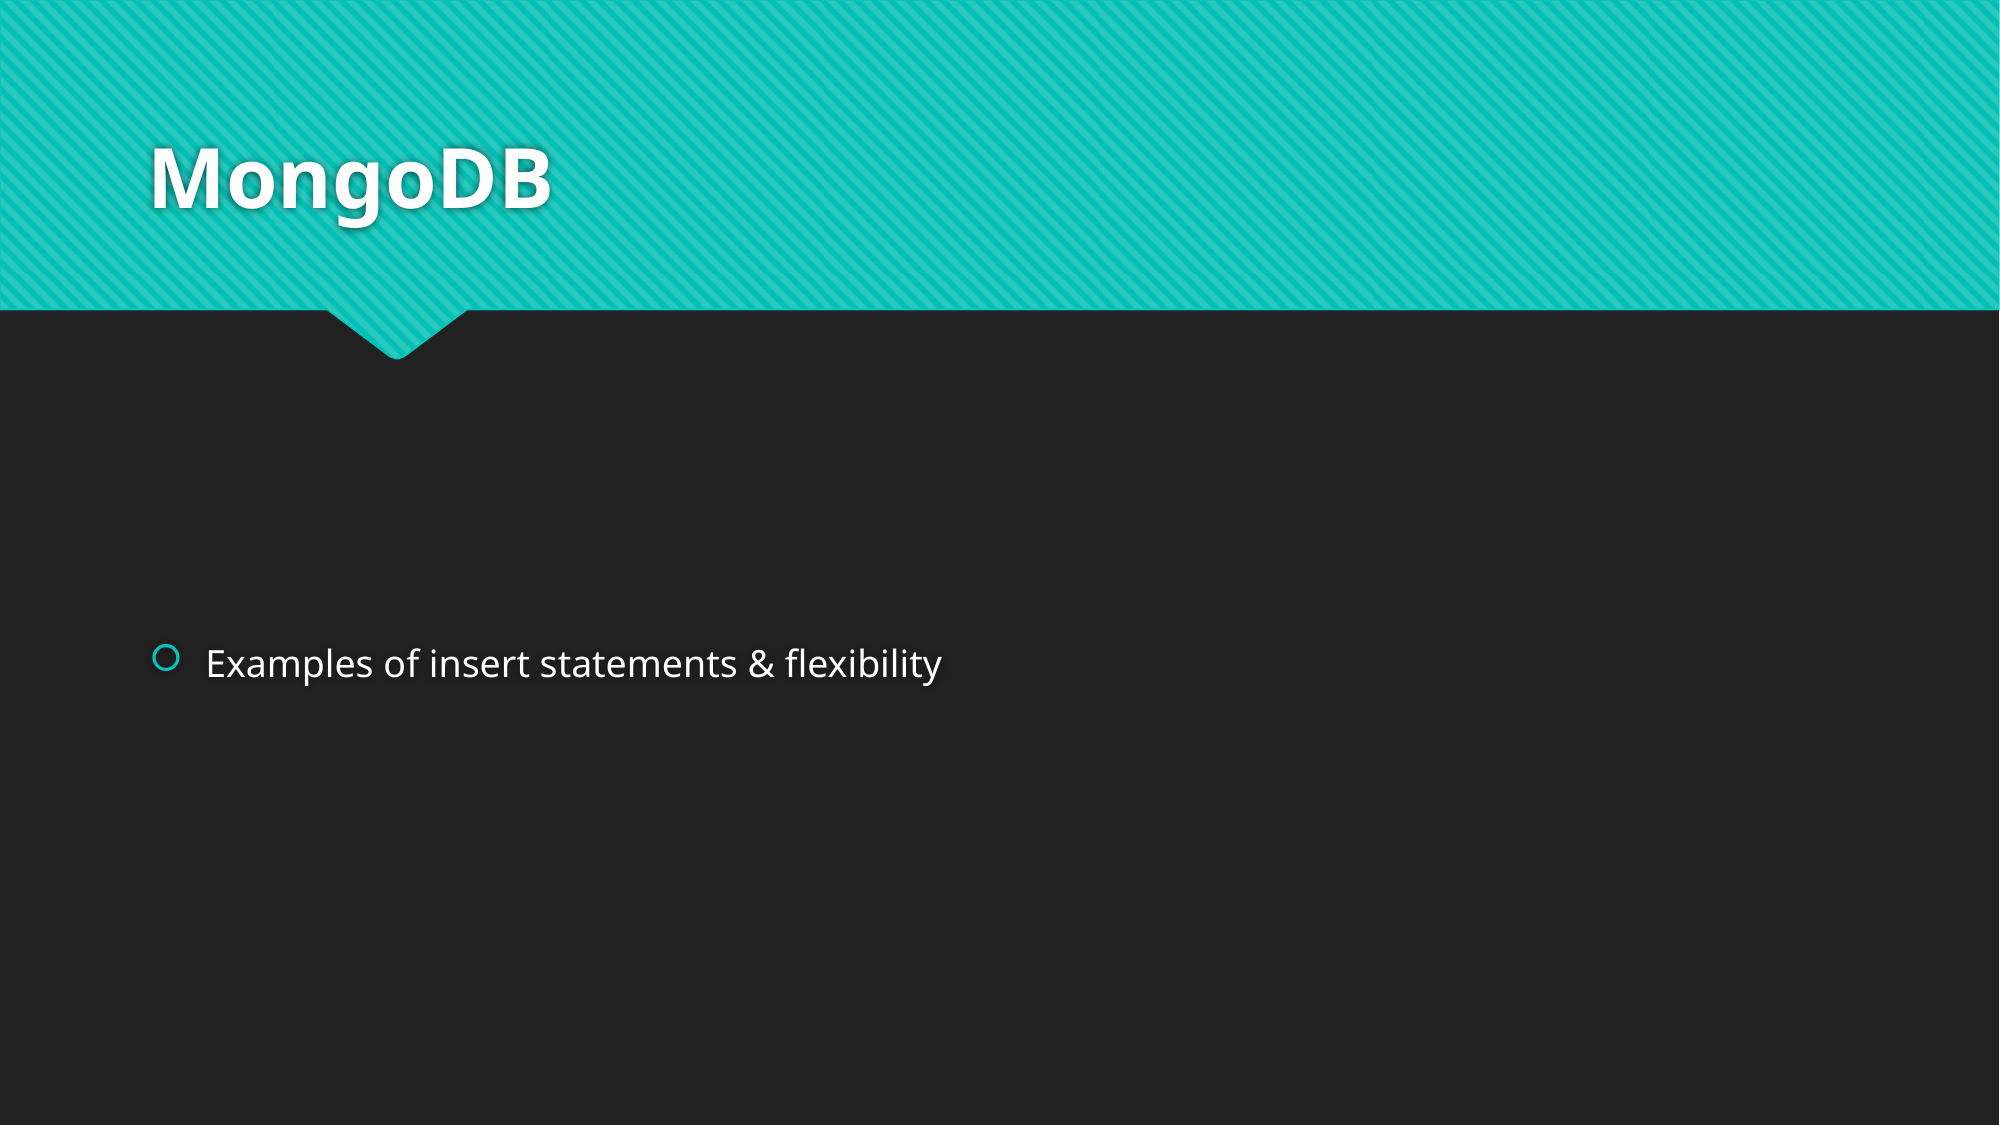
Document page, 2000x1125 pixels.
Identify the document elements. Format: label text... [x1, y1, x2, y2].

title MongoDB [132, 73, 1867, 233]
list Examples of insert statements & flexibility [134, 364, 1866, 962]
